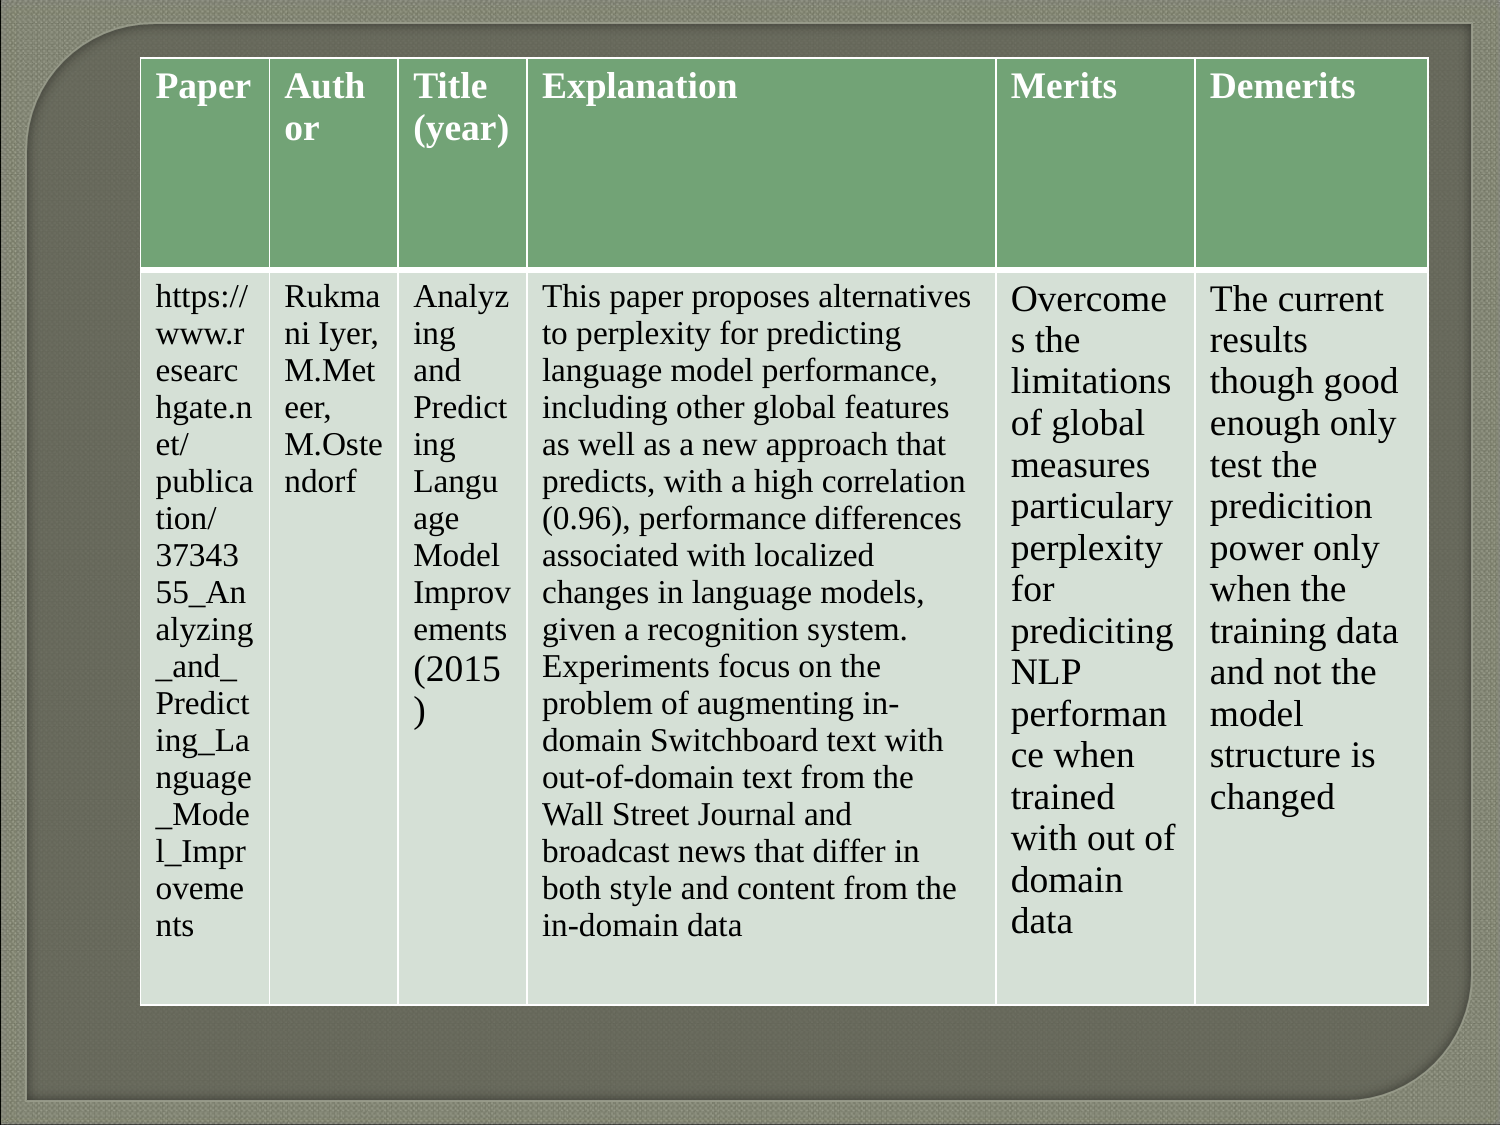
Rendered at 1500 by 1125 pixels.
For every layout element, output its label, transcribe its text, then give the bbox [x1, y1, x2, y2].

table_header Title (year) [399, 59, 526, 267]
picture [0, 0, 1500, 1125]
table_cell Analyzing and Predicting Language Model Improvements (2015) [399, 273, 526, 1004]
table_cell Overcomes the limitations of global measures particulary perplexity for prediciting NLP performance when trained with out of domain data [997, 273, 1194, 1004]
table_header Merits [997, 59, 1194, 267]
table_cell The current results though good enough only test the predicition power only when the training data and not the model structure is changed [1196, 273, 1427, 1004]
table_header Author [270, 59, 397, 267]
table_cell Rukmani Iyer, M.Meteer, M.Ostendorf [270, 273, 397, 1004]
table_cell This paper proposes alternatives to perplexity for predicting language model performance, including other global features as well as a new approach that predicts, with a high correlation (0.96), performance differences associated with localized changes in language models, given a recognition system. Experiments focus on the problem of augmenting in-domain Switchboard text with out-of-domain text from the Wall Street Journal and broadcast news that differ in both style and content from the in-domain data [528, 273, 995, 1004]
table_header Demerits [1196, 59, 1427, 267]
table_header Explanation [528, 59, 995, 267]
table_cell https://www.researchgate.net/publication/3734355_Analyzing_and_Predicting_Language_Model_Improvements [141, 273, 269, 1004]
table_header Paper [141, 59, 269, 267]
